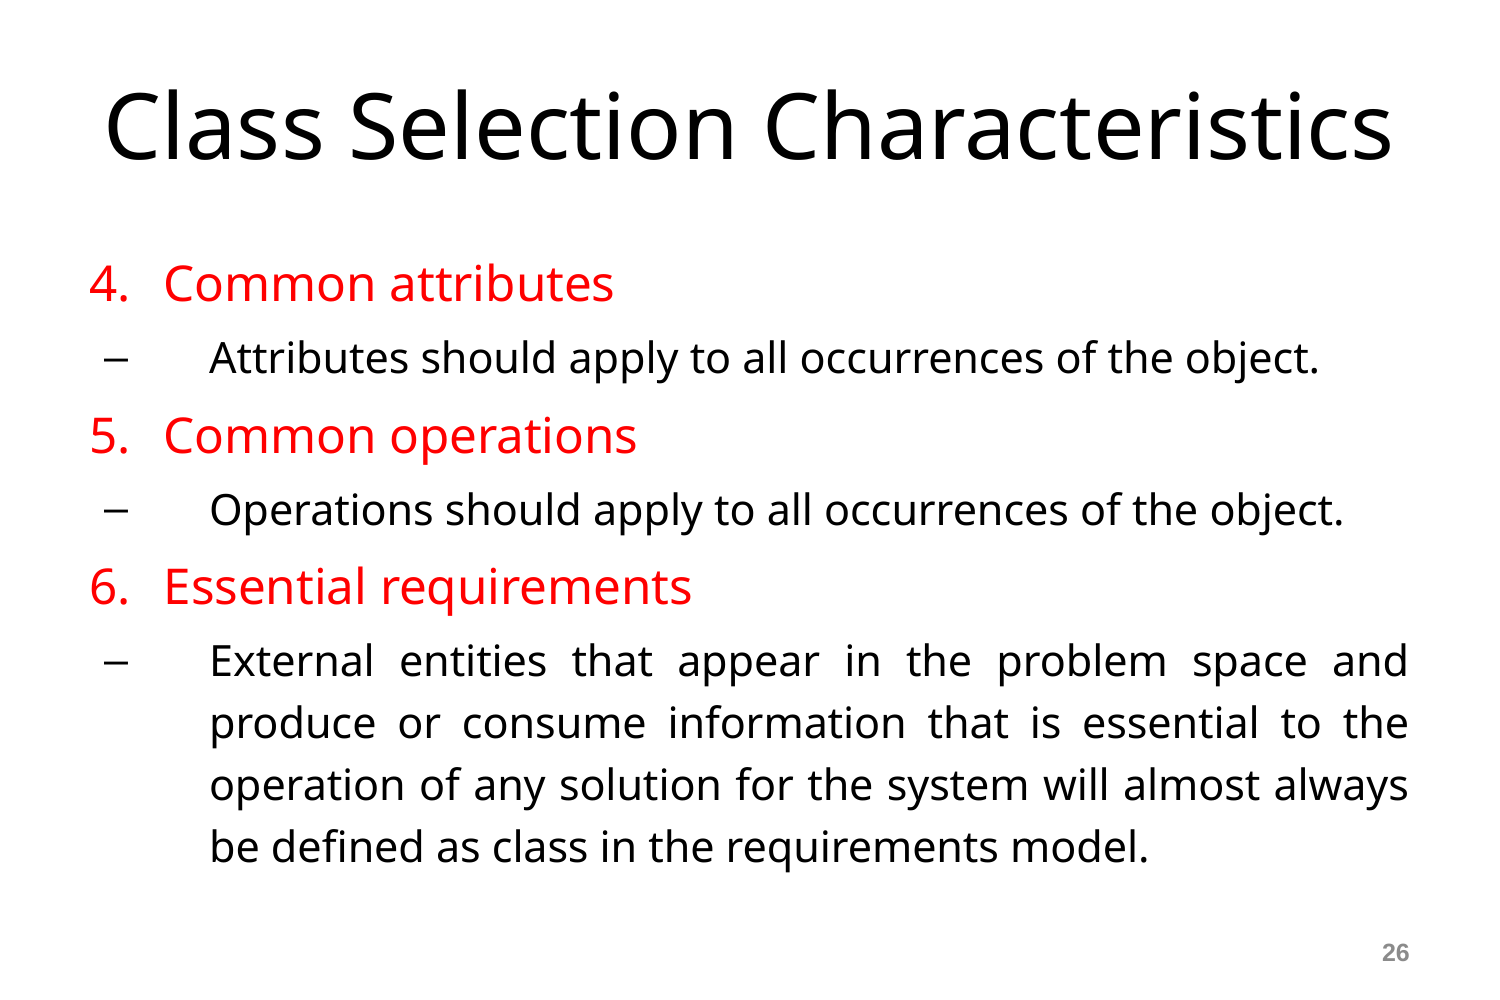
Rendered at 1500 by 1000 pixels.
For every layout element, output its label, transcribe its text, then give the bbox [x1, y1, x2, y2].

text_box Common attributes Attributes should apply to all occurrences of the object. Common operations Operations should apply to all occurrences of the object. Essential requirements External entities that appear in the problem space and produce or consume information that is essential to the operation of any solution for the system will almost always be defined as class in the requirements model. [75, 233, 1425, 894]
text_box <number> [1074, 926, 1425, 981]
text_box Class Selection Characteristics [75, 40, 1425, 207]
